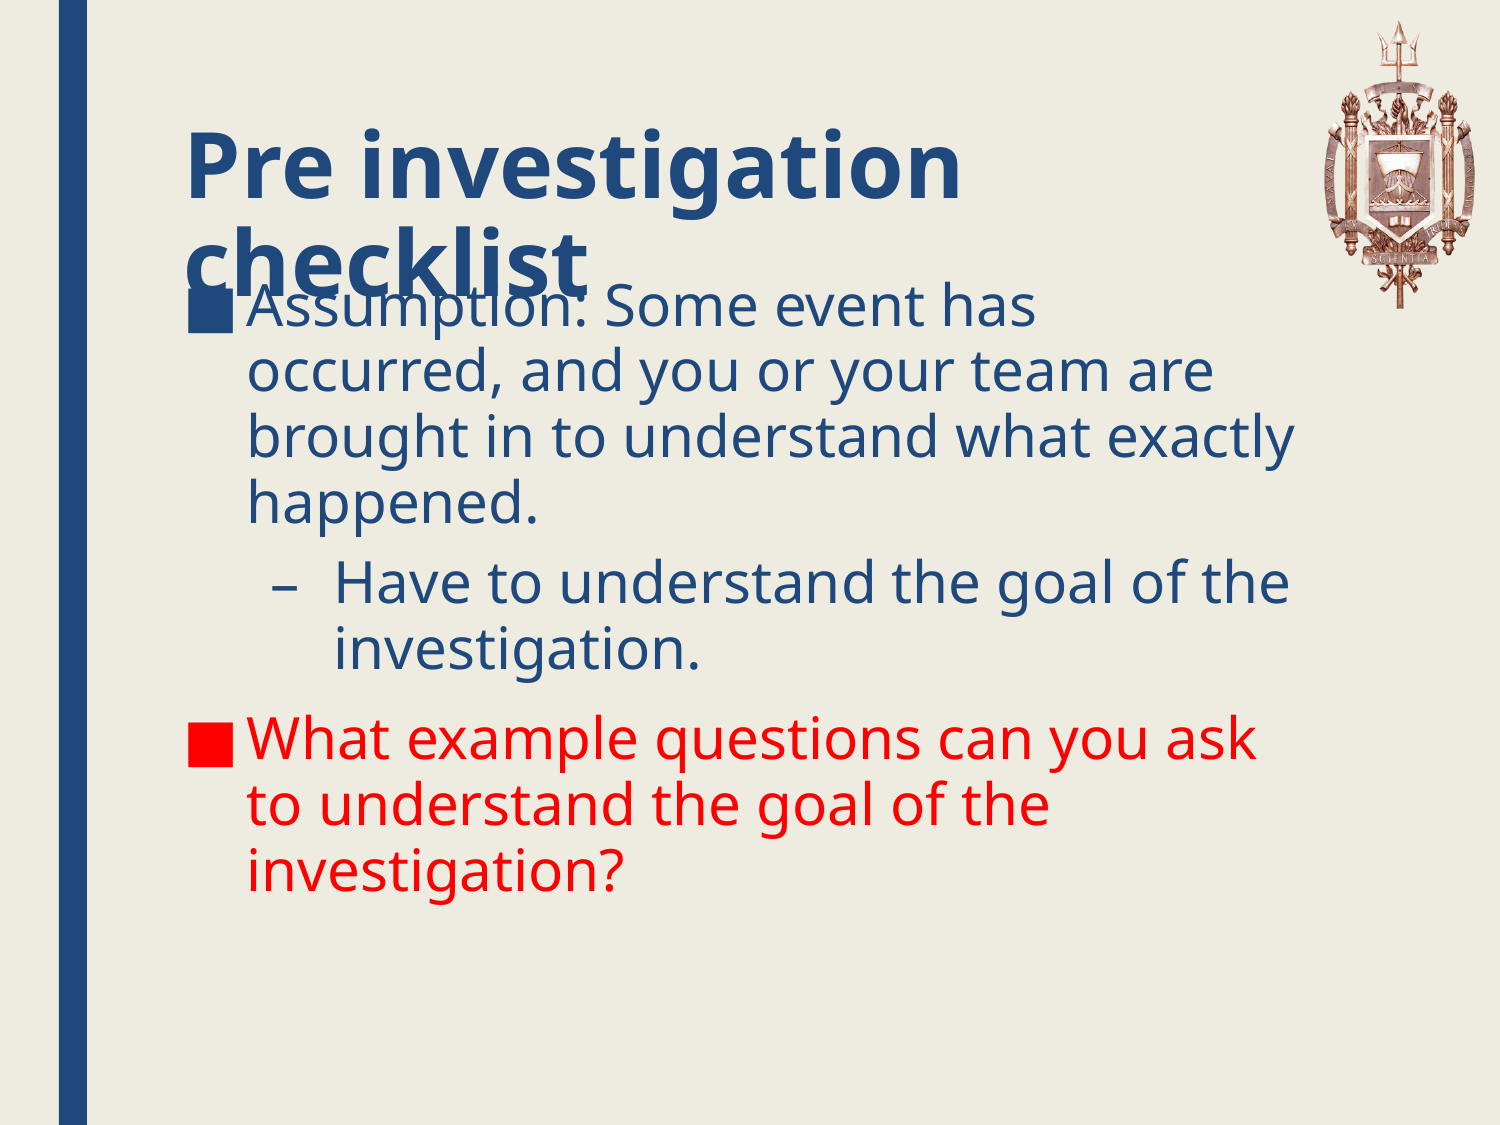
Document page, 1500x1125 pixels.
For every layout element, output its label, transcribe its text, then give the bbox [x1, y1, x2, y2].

title Pre investigation checklist [168, 112, 1298, 239]
list Assumption: Some event has occurred, and you or your team are brought in to understand what exactly happened. Have to understand the goal of the investigation. What example questions can you ask to understand the goal of the investigation? [168, 265, 1321, 963]
picture [1320, 17, 1478, 312]
